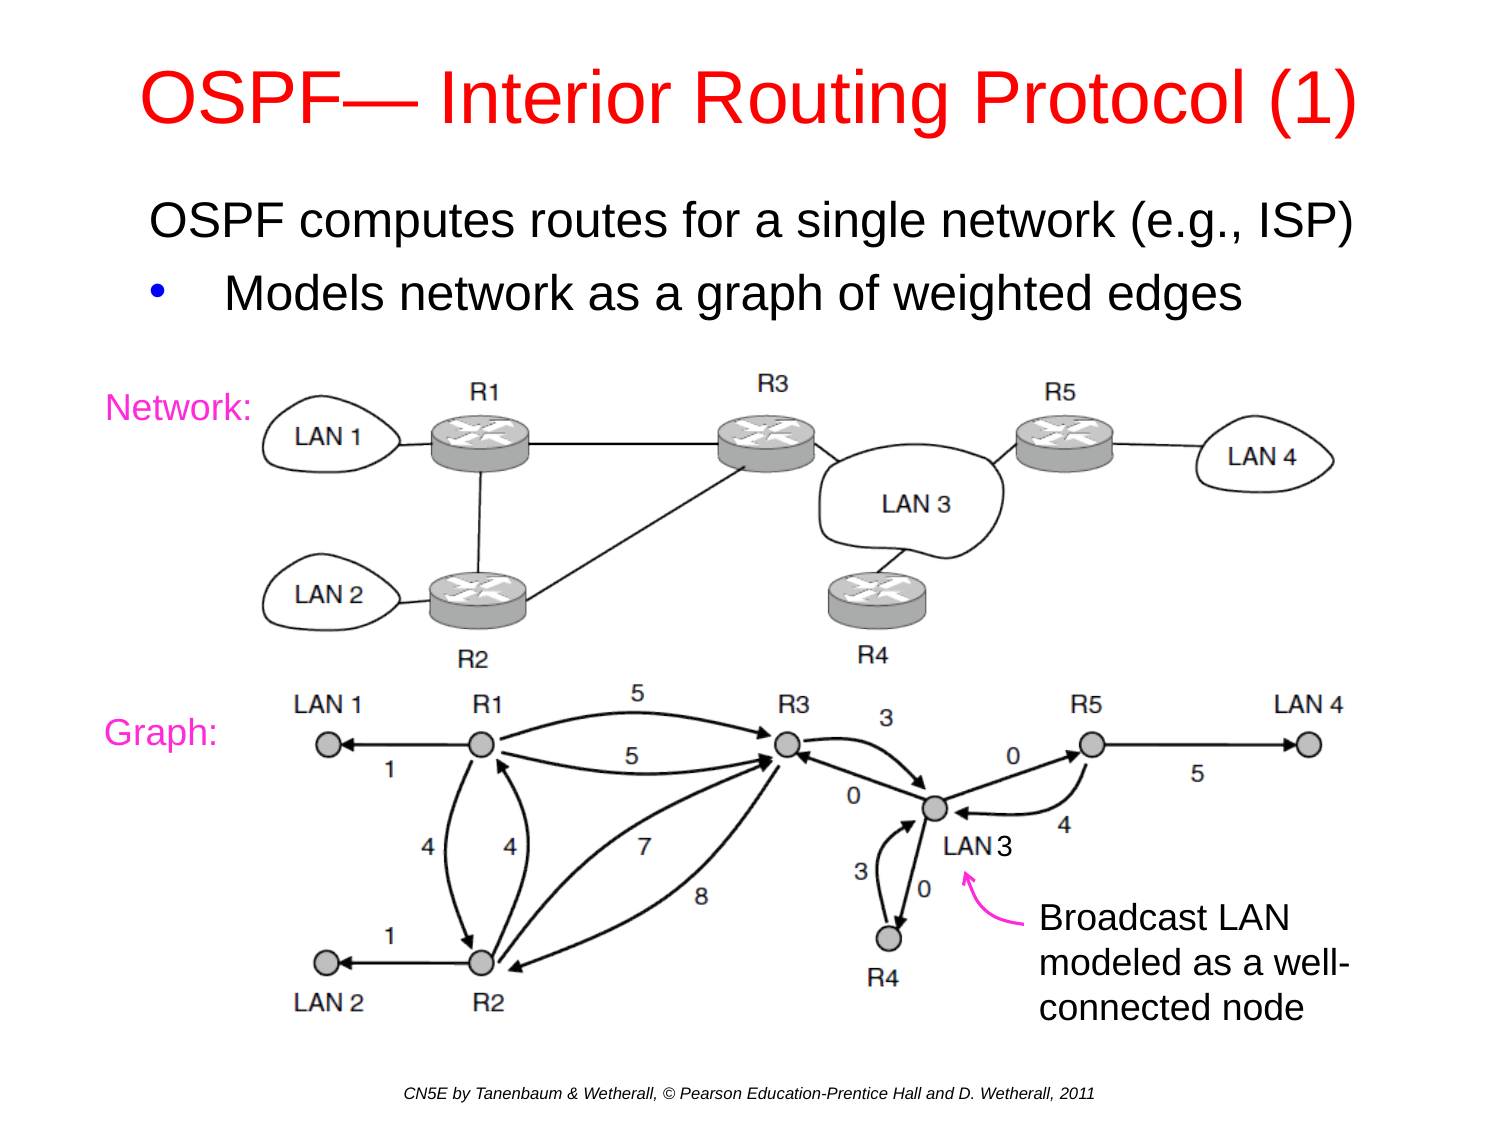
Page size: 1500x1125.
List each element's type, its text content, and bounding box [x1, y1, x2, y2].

text_box Network: [104, 382, 241, 428]
text_box Graph: [103, 707, 260, 753]
title OSPF— Interior Routing Protocol (1) [0, 0, 1500, 188]
picture [246, 355, 1365, 1045]
list OSPF computes routes for a single network (e.g., ISP) Models network as a graph of weighted edges [133, 180, 1412, 936]
footer CN5E by Tanenbaum & Wetherall, © Pearson Education-Prentice Hall and D. Wetherall, 2011 [0, 1074, 1500, 1125]
